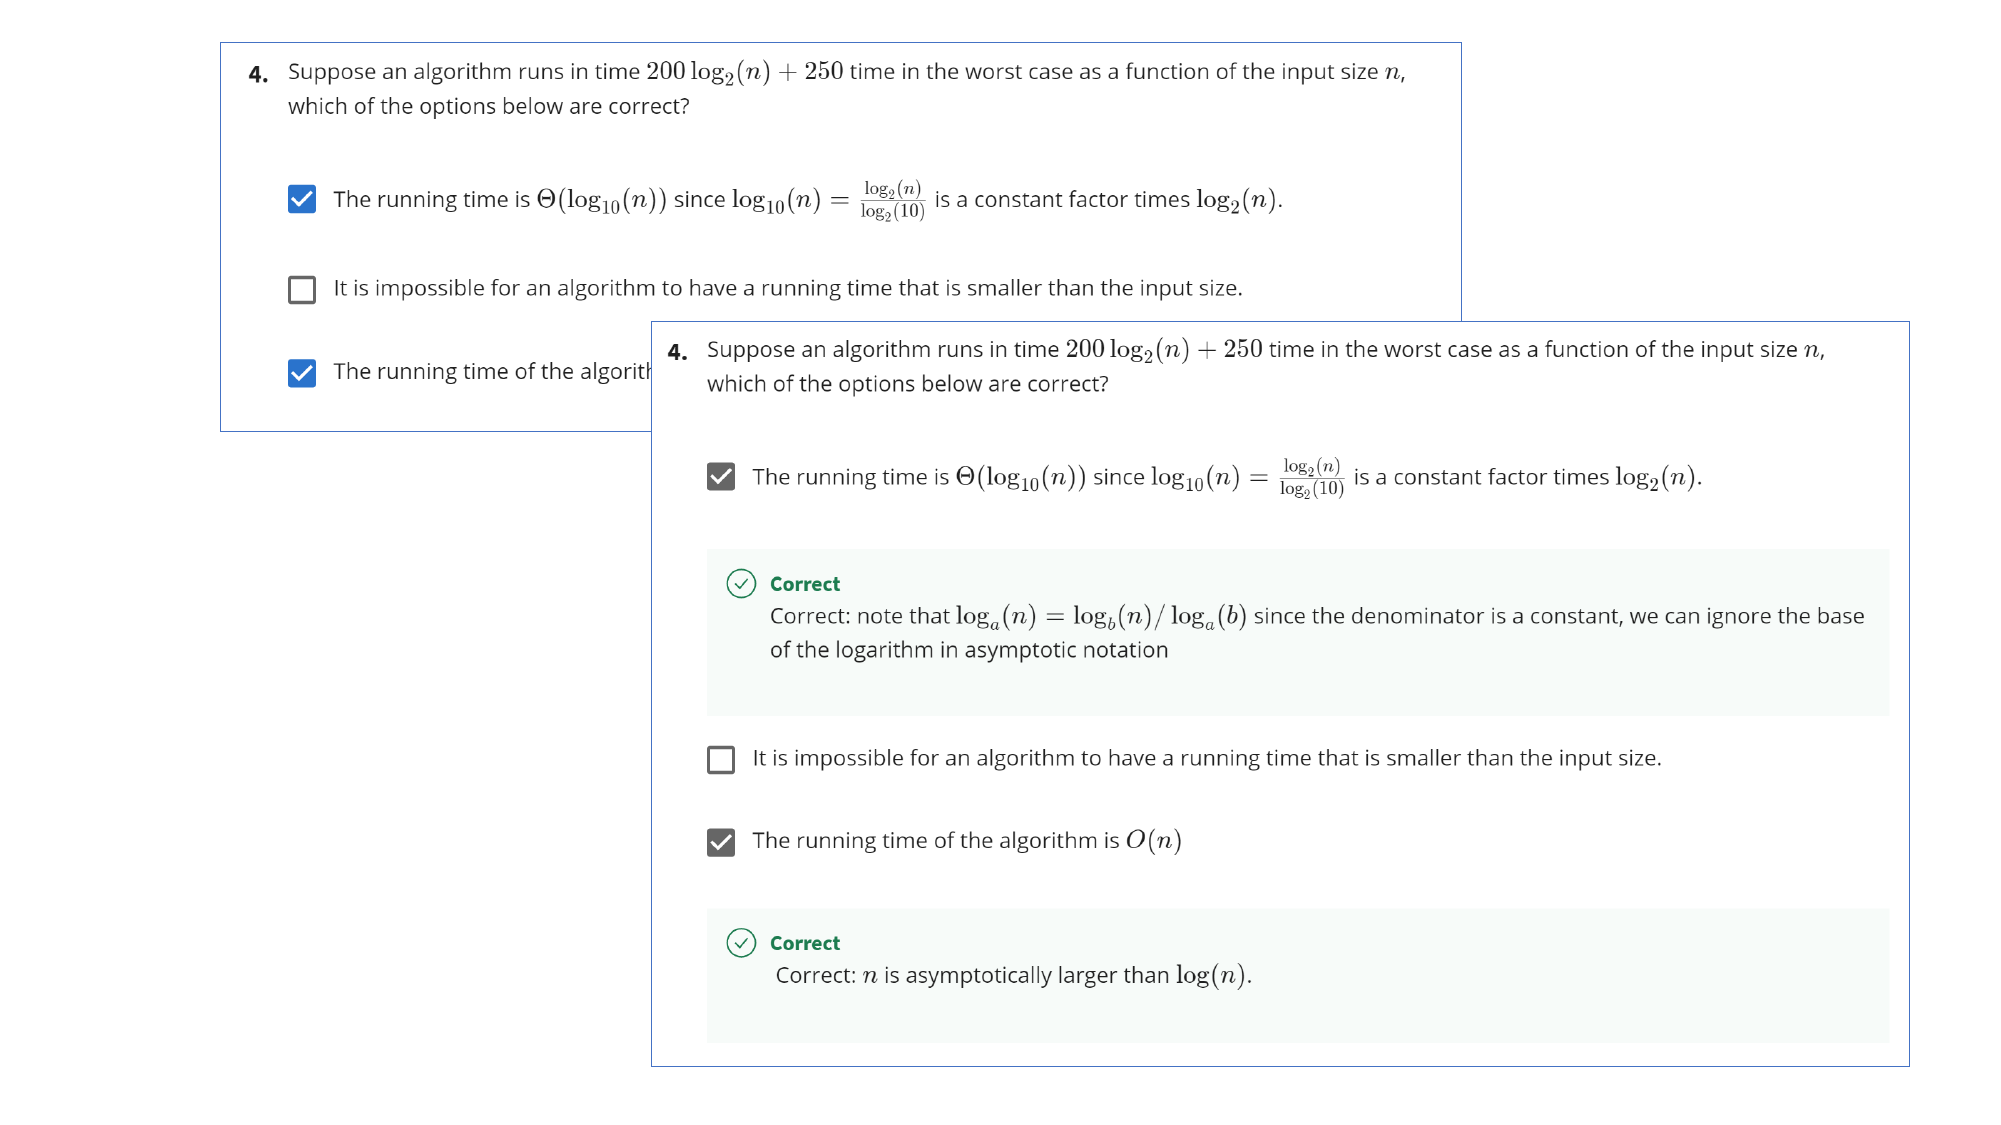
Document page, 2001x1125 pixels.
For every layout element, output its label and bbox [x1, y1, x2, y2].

picture [220, 42, 1910, 1067]
